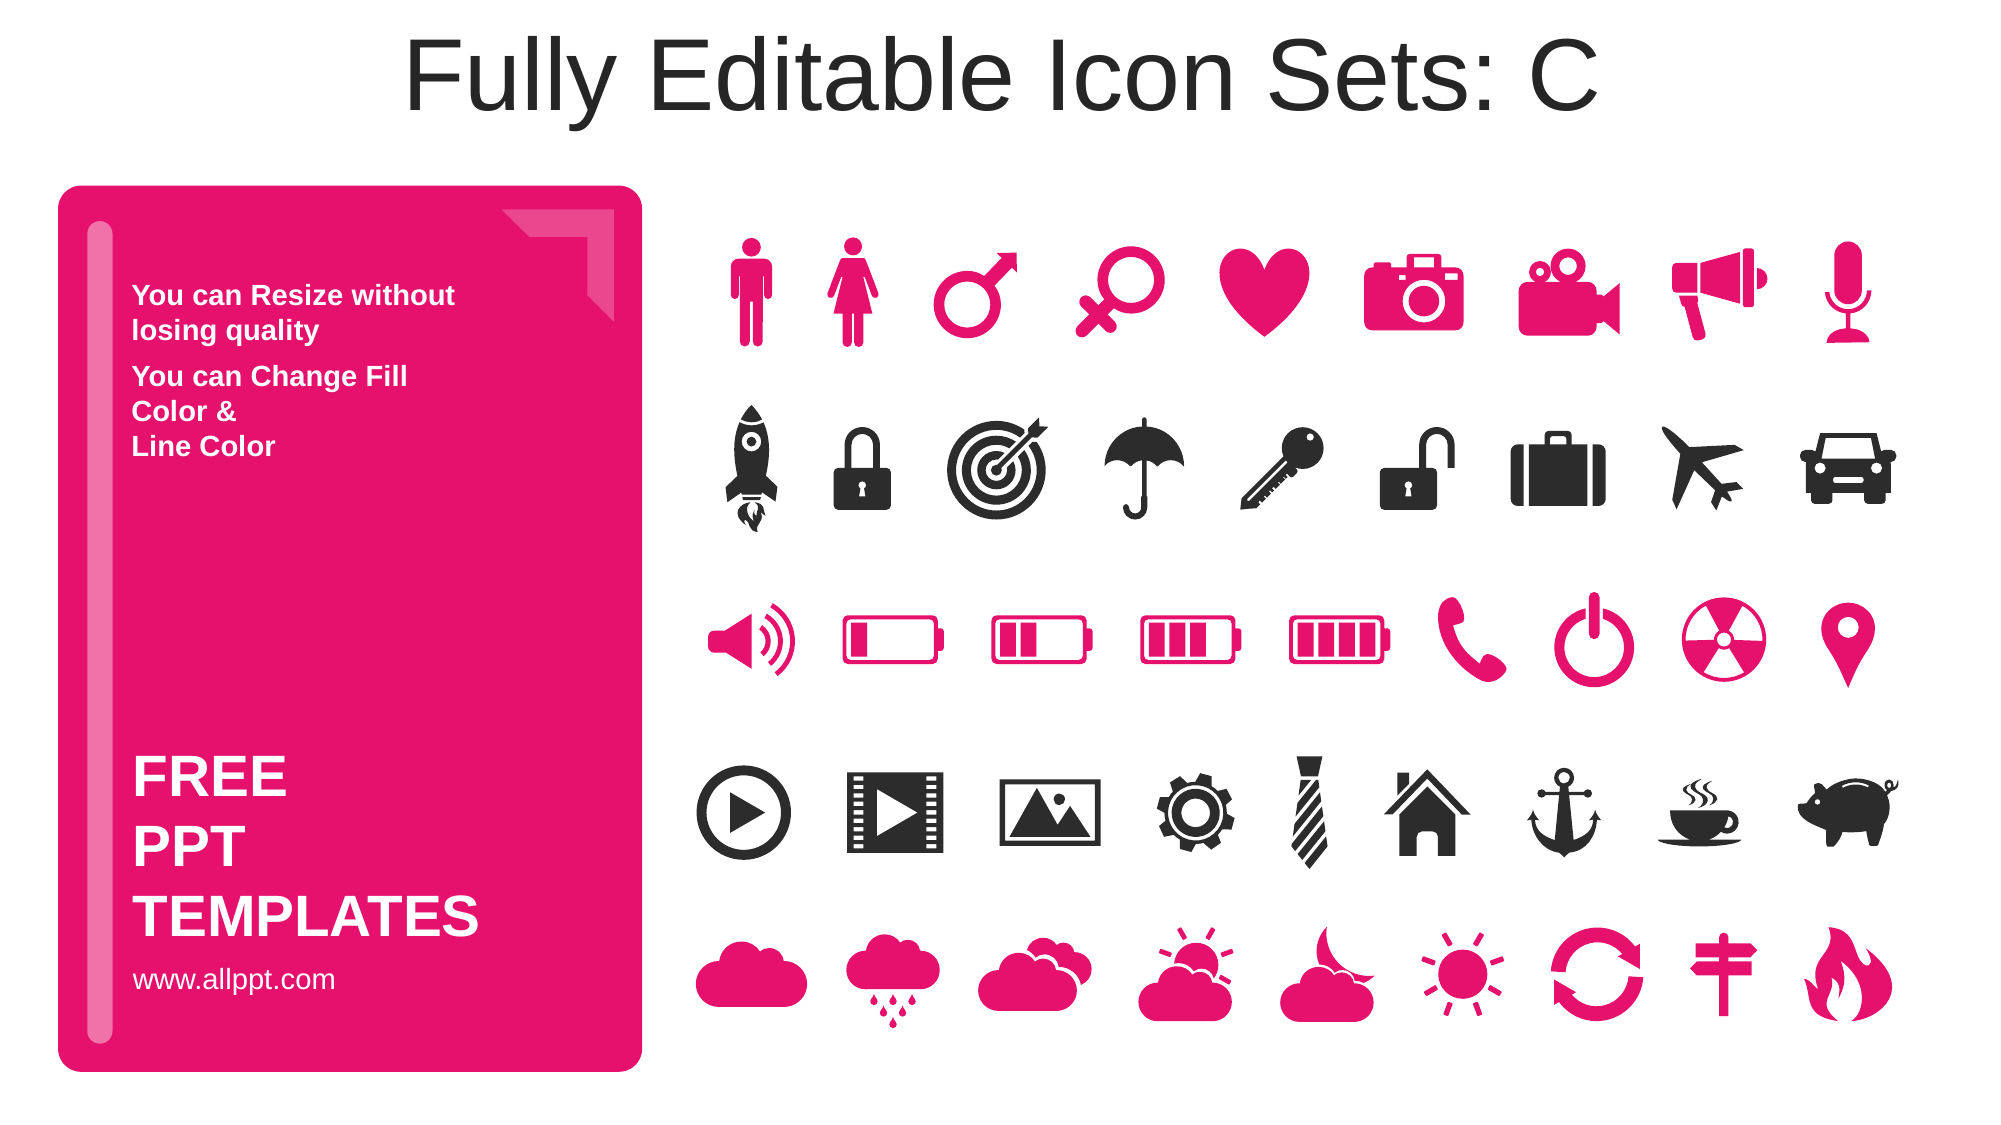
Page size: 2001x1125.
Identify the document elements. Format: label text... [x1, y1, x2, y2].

text_box [1290, 755, 1329, 871]
text_box [1420, 955, 1437, 967]
text_box [1155, 771, 1236, 854]
text_box [1239, 426, 1325, 511]
text_box [1363, 252, 1465, 332]
text_box [1219, 947, 1235, 959]
text_box [897, 1002, 908, 1018]
text_box [1442, 1000, 1454, 1018]
text_box [707, 611, 753, 671]
list Fully Editable Icon Sets: C [53, 20, 1952, 140]
text_box [1074, 245, 1166, 339]
text_box [1103, 416, 1186, 521]
text_box [1509, 443, 1525, 508]
text_box [846, 771, 944, 854]
text_box [729, 236, 774, 348]
text_box [1440, 931, 1454, 948]
text_box [845, 933, 941, 1007]
text_box [832, 425, 892, 511]
text_box [1381, 766, 1474, 857]
text_box [888, 1014, 898, 1030]
text_box [1524, 766, 1604, 859]
text_box [1553, 590, 1636, 689]
text_box [1655, 777, 1744, 848]
text_box [1139, 614, 1243, 666]
text_box [1472, 931, 1485, 948]
text_box [1802, 926, 1894, 1023]
text_box [1823, 289, 1873, 344]
text_box [724, 403, 779, 534]
text_box [1591, 443, 1607, 508]
text_box [694, 940, 809, 1008]
text_box [1549, 926, 1641, 974]
text_box [1378, 425, 1456, 511]
text_box [1820, 601, 1876, 691]
text_box [1527, 429, 1589, 508]
text_box [1833, 240, 1863, 306]
text_box [1660, 425, 1747, 513]
text_box [946, 415, 1051, 521]
text_box [1486, 984, 1503, 998]
text_box [999, 778, 1102, 847]
text_box [1671, 247, 1769, 342]
text_box [1279, 923, 1378, 1023]
text_box [1471, 1000, 1484, 1018]
text_box [1488, 955, 1506, 967]
text_box [1436, 596, 1508, 683]
text_box [1680, 596, 1768, 683]
text_box [977, 936, 1093, 1012]
text_box [990, 614, 1094, 666]
text_box [1553, 975, 1645, 1023]
text_box [763, 612, 784, 668]
text_box [878, 1002, 889, 1018]
text_box [1796, 777, 1900, 848]
text_box [1437, 948, 1489, 1000]
text_box [757, 623, 772, 658]
text_box [1137, 941, 1233, 1023]
text_box [1422, 984, 1439, 998]
text_box [695, 764, 793, 861]
text_box [826, 236, 880, 349]
text_box [1288, 614, 1392, 666]
text_box [768, 601, 796, 678]
text_box [1204, 926, 1217, 941]
text_box [932, 251, 1019, 340]
text_box [1688, 931, 1759, 1018]
text_box [1176, 926, 1188, 941]
text_box [841, 614, 945, 666]
text_box [1798, 432, 1898, 505]
text_box [1517, 247, 1621, 337]
text_box [1218, 247, 1311, 339]
